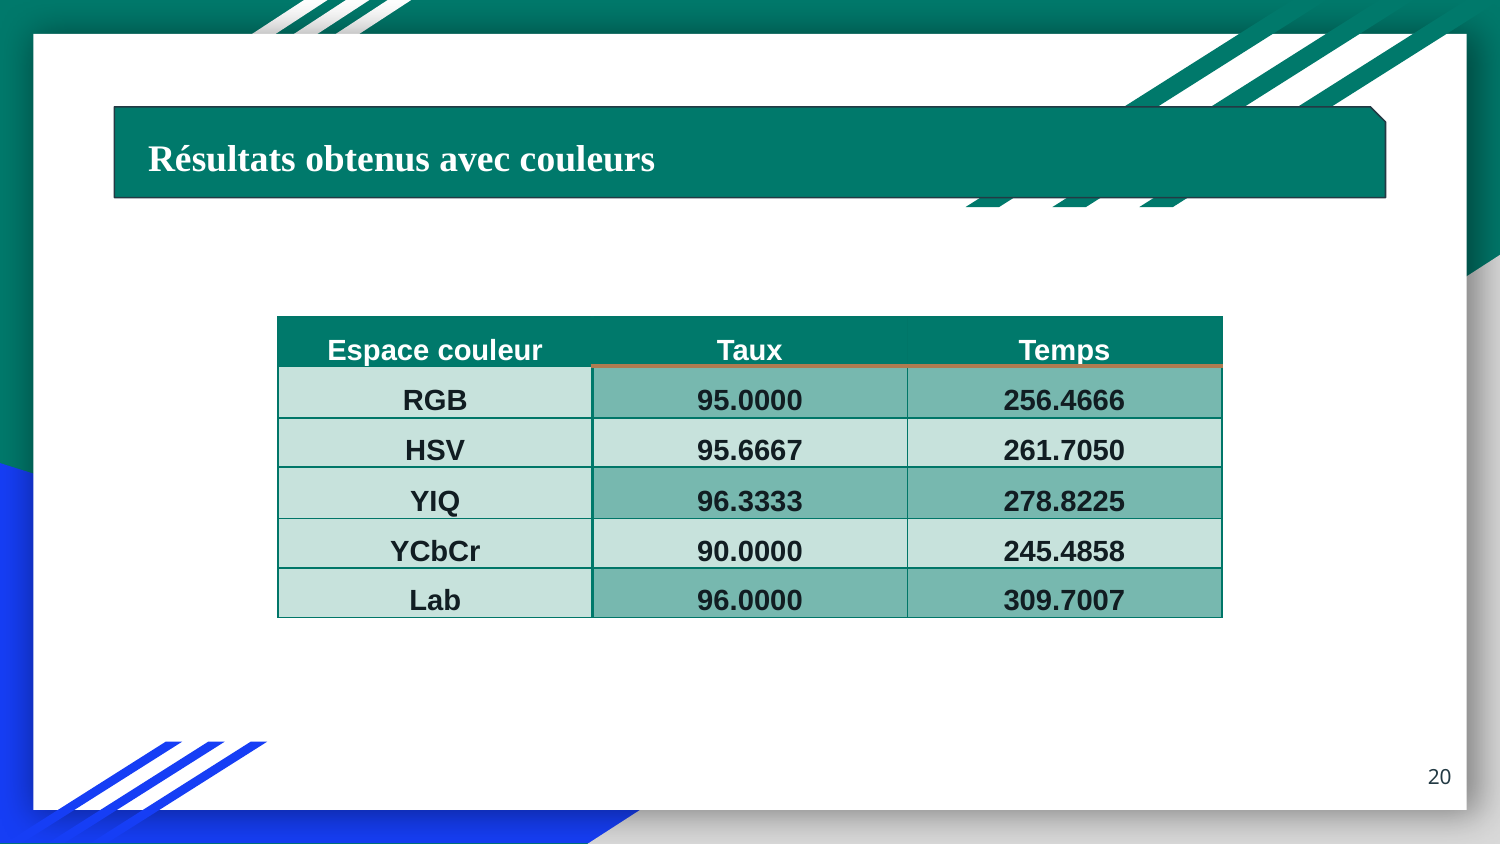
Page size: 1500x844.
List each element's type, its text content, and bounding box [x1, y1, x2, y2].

table_header Espace couleur [279, 318, 591, 366]
table_cell 96.3333 [594, 468, 907, 518]
table_cell 278.8225 [908, 468, 1221, 518]
table_cell 245.4858 [908, 519, 1221, 567]
slide_number 20 [1376, 745, 1467, 810]
table_cell 95.0000 [594, 368, 907, 417]
table_cell 309.7007 [908, 569, 1221, 617]
table_cell 95.6667 [594, 419, 907, 466]
table_cell 256.4666 [908, 368, 1221, 417]
table_cell RGB [279, 367, 591, 417]
table_cell 261.7050 [908, 419, 1221, 466]
table_cell YIQ [279, 468, 591, 518]
table_cell Lab [279, 569, 591, 617]
table_header Temps [908, 318, 1221, 364]
table_cell 96.0000 [594, 569, 907, 617]
table_cell HSV [279, 419, 591, 466]
table_cell YCbCr [279, 519, 591, 567]
table_cell 90.0000 [594, 519, 907, 567]
text_box Résultats obtenus avec couleurs [114, 106, 1386, 198]
table_header Taux [594, 318, 907, 364]
